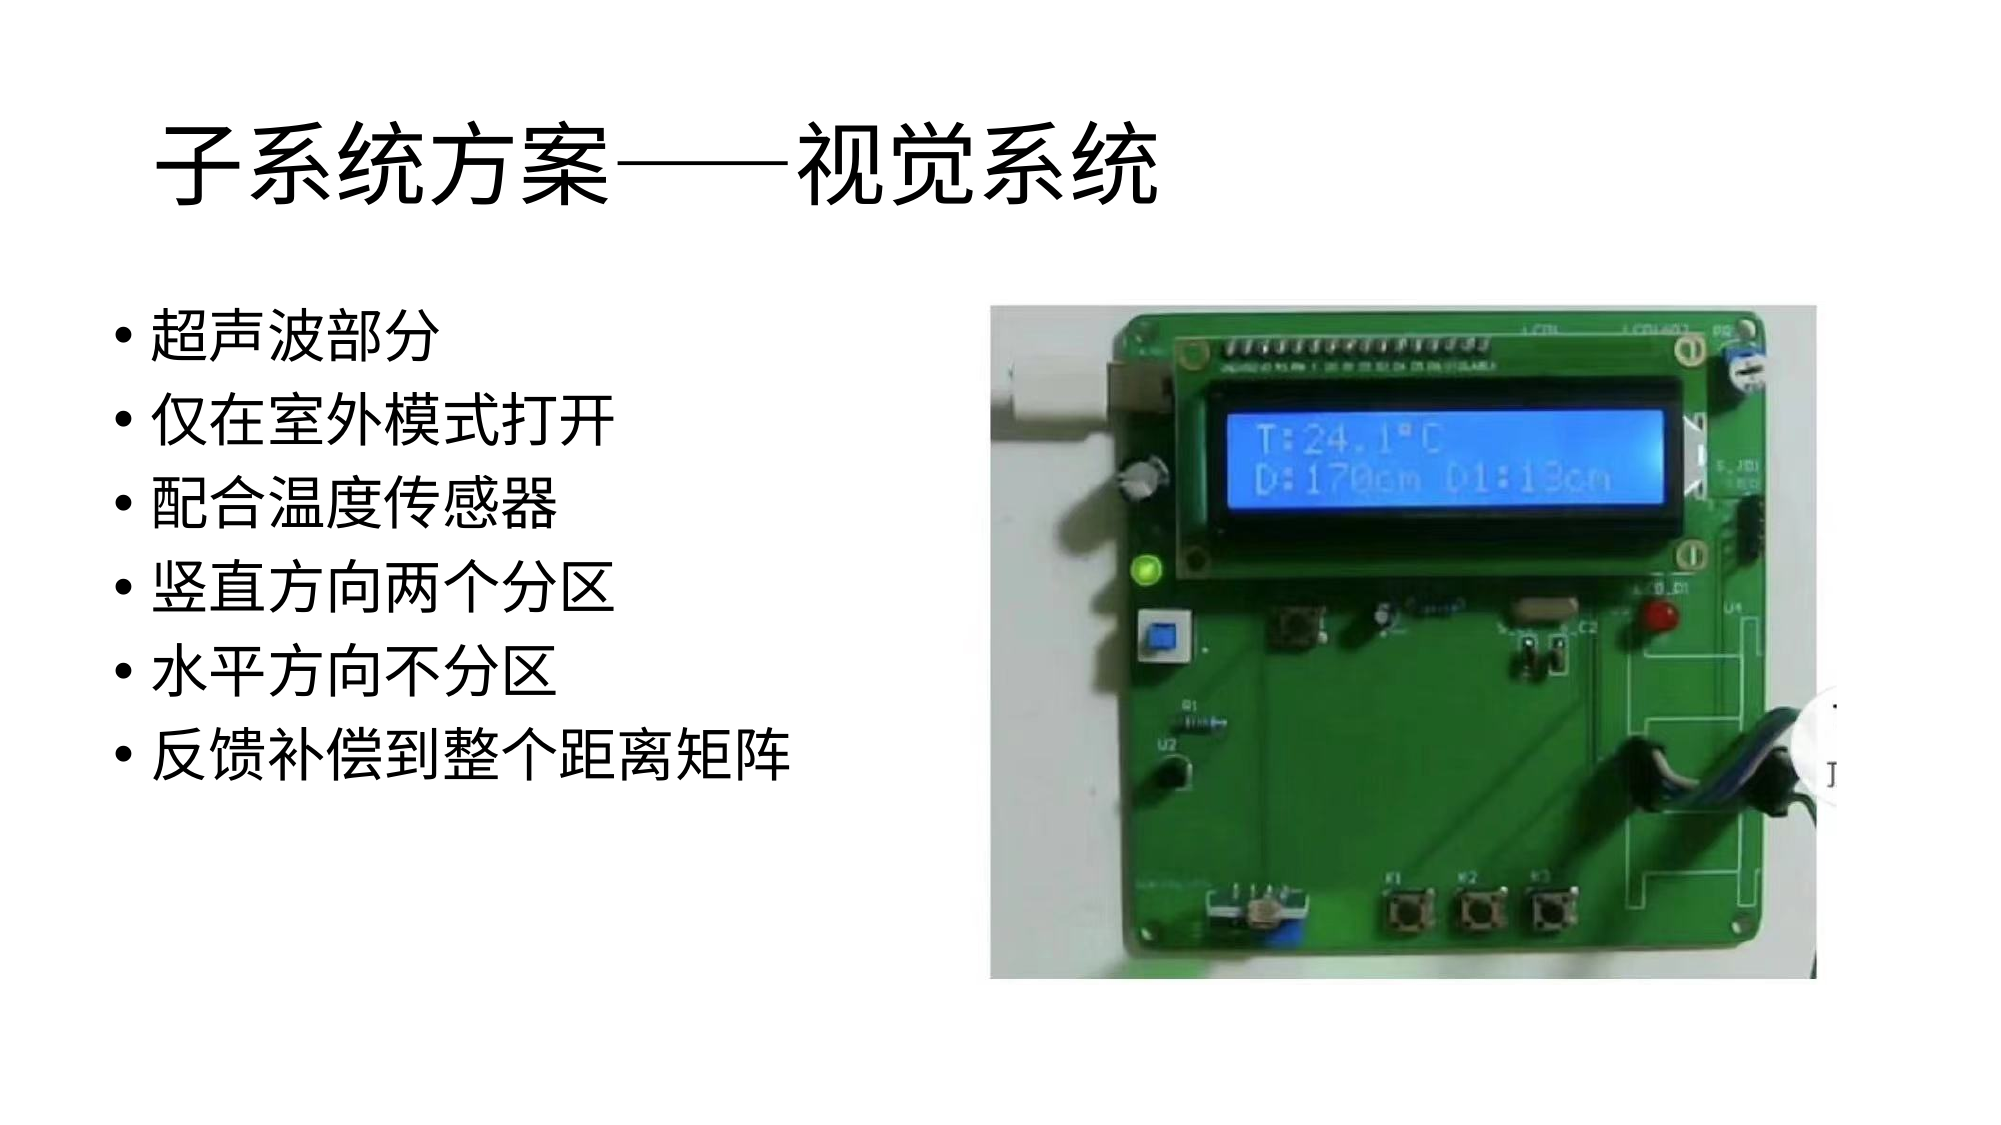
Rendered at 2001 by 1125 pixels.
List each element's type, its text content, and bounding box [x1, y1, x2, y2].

title 子系统方案——视觉系统 [137, 59, 1863, 278]
picture [956, 299, 1837, 985]
list 超声波部分 仅在室外模式打开 配合温度传感器 竖直方向两个分区 水平方向不分区 反馈补偿到整个距离矩阵 [98, 299, 1335, 1014]
